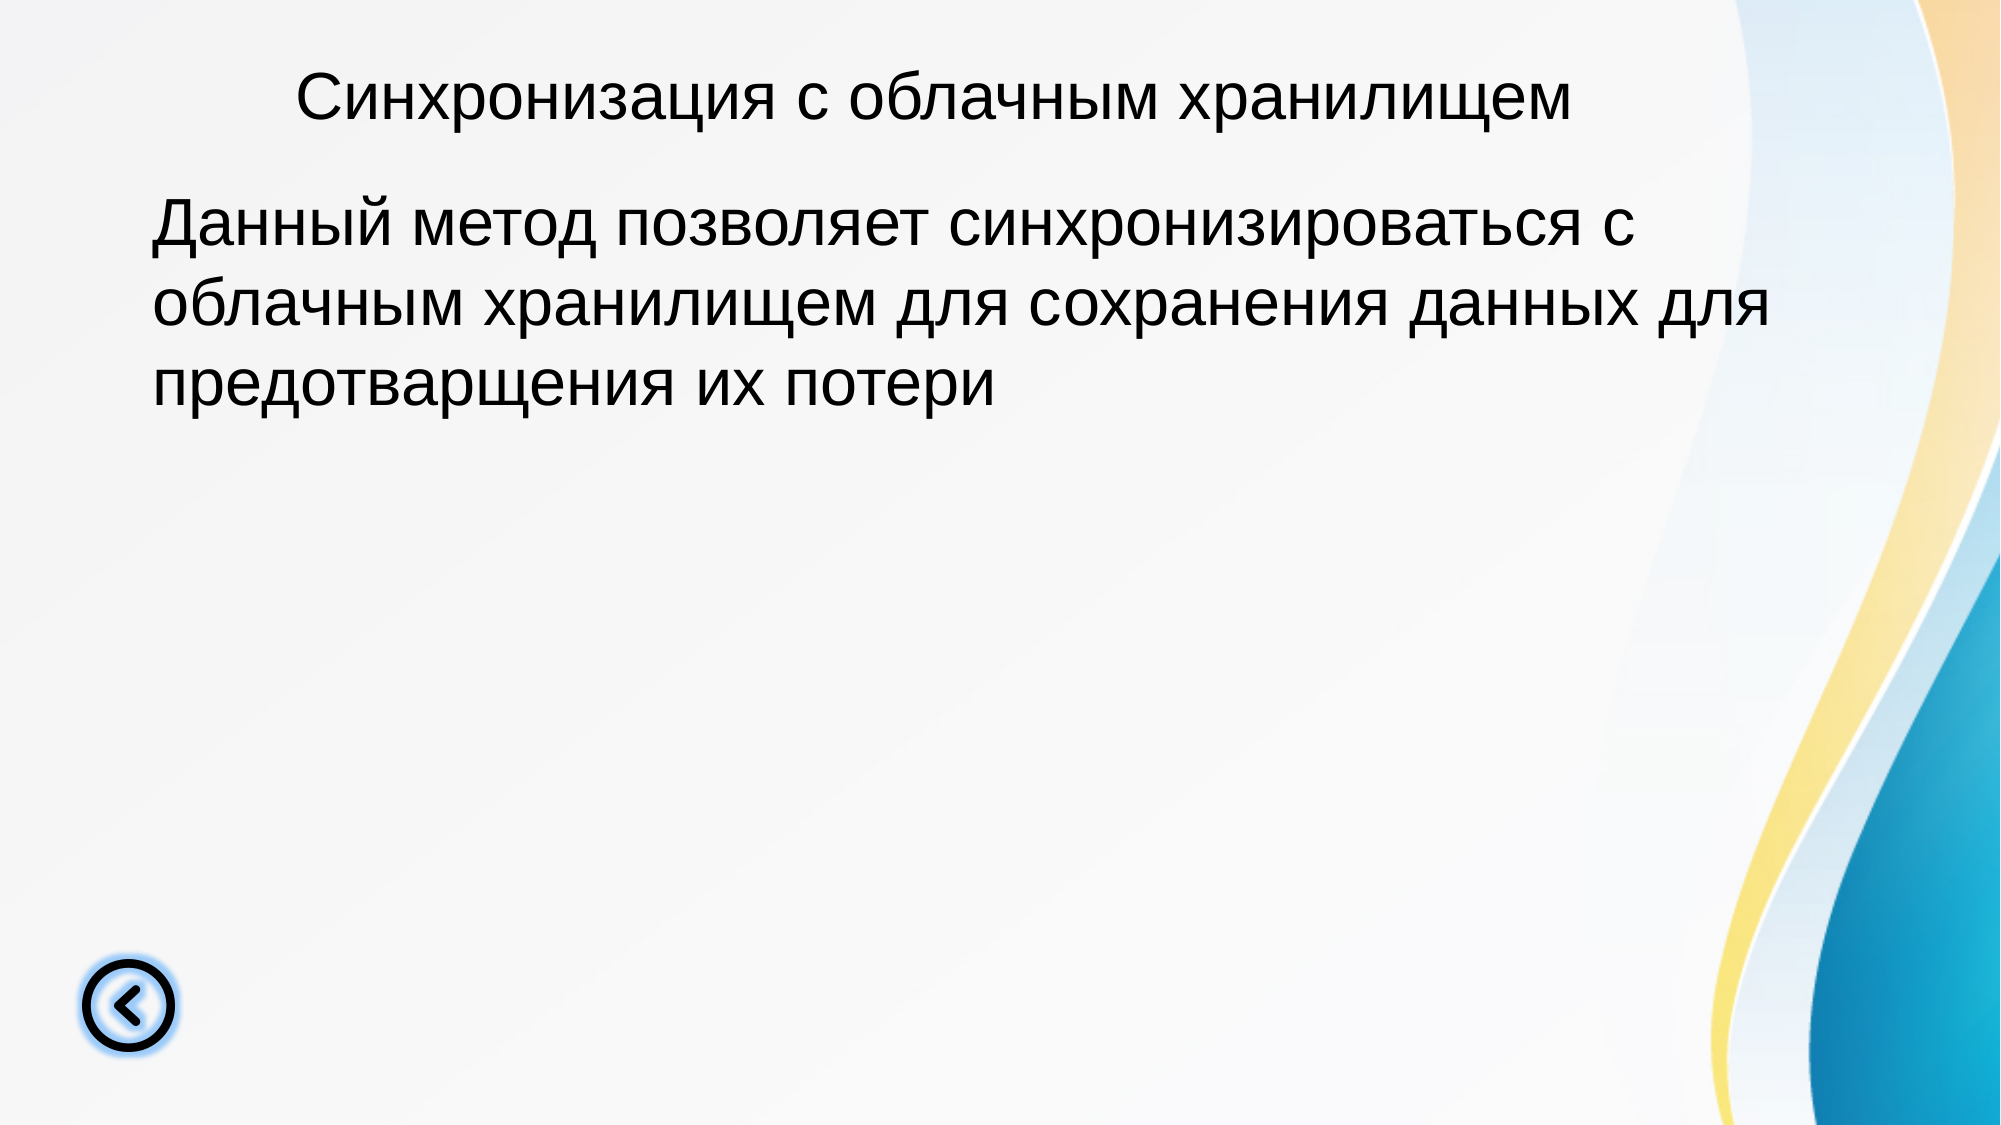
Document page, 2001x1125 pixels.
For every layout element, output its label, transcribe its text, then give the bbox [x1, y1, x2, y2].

list Данный метод позволяет синхронизироваться с облачным хранилищем для сохранения данных для предотварщения их потери [137, 170, 1863, 503]
title Синхронизация с облачным хранилищем [280, 44, 2000, 141]
picture [0, 0, 2001, 1125]
